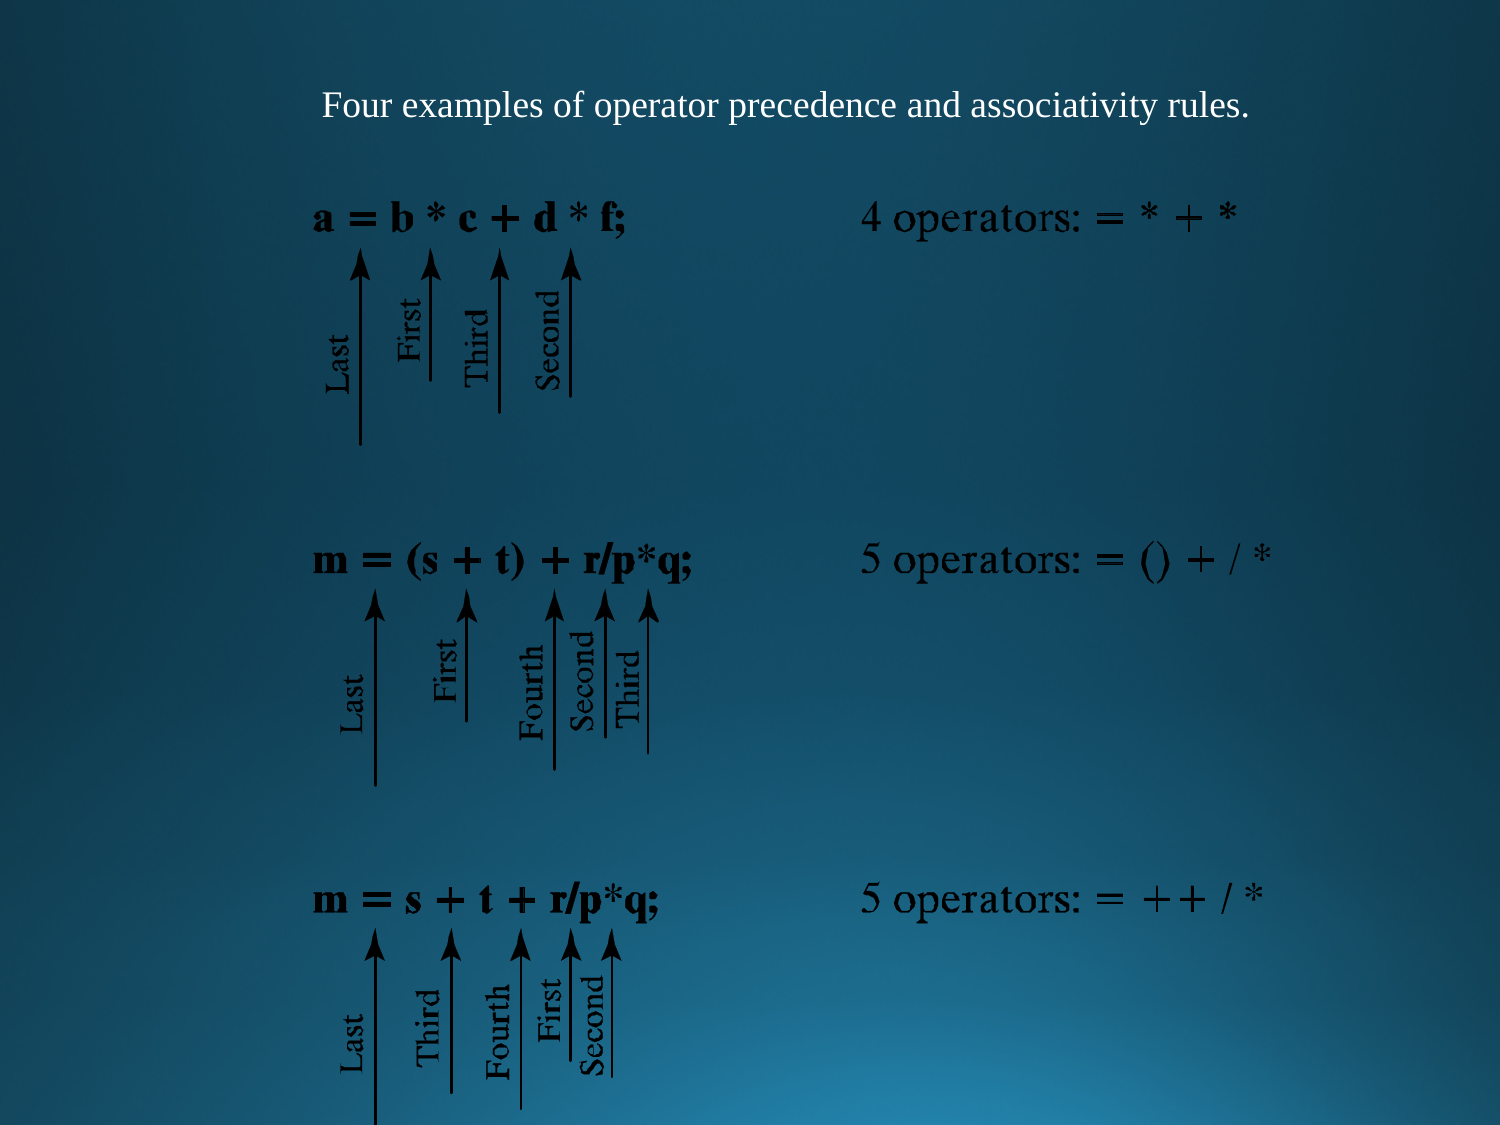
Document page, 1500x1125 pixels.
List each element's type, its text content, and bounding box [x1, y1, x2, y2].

picture [0, 0, 1500, 1125]
text_box Four examples of operator precedence and associativity rules. [162, 72, 1421, 133]
